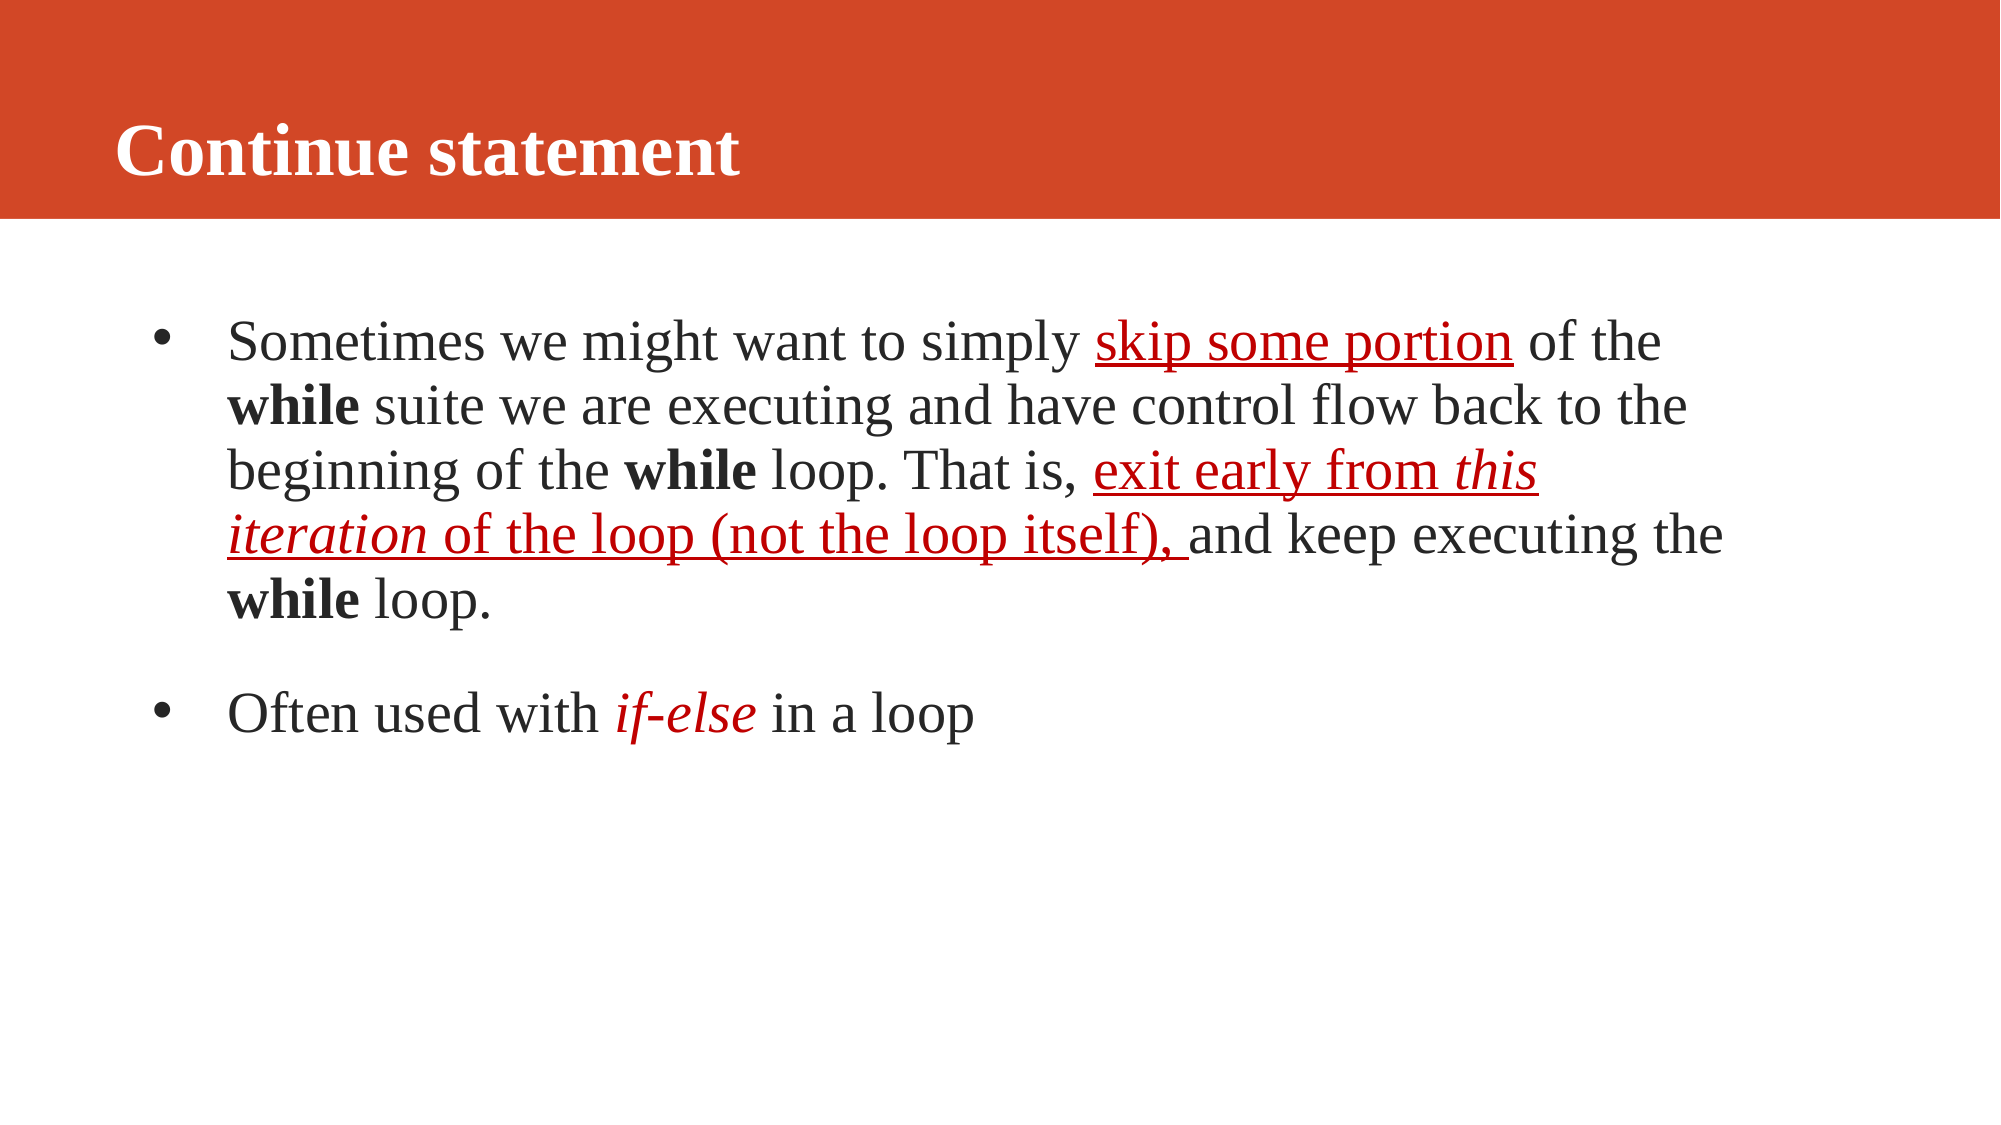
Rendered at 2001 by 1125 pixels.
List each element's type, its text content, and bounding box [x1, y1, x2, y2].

list Sometimes we might want to simply skip some portion of the while suite we are executing and have control flow back to the beginning of the while loop. That is, exit early from this iteration of the loop (not the loop itself), and keep executing the while loop. Often used with if-else in a loop [137, 299, 1785, 1014]
title Continue statement [99, 0, 1863, 199]
